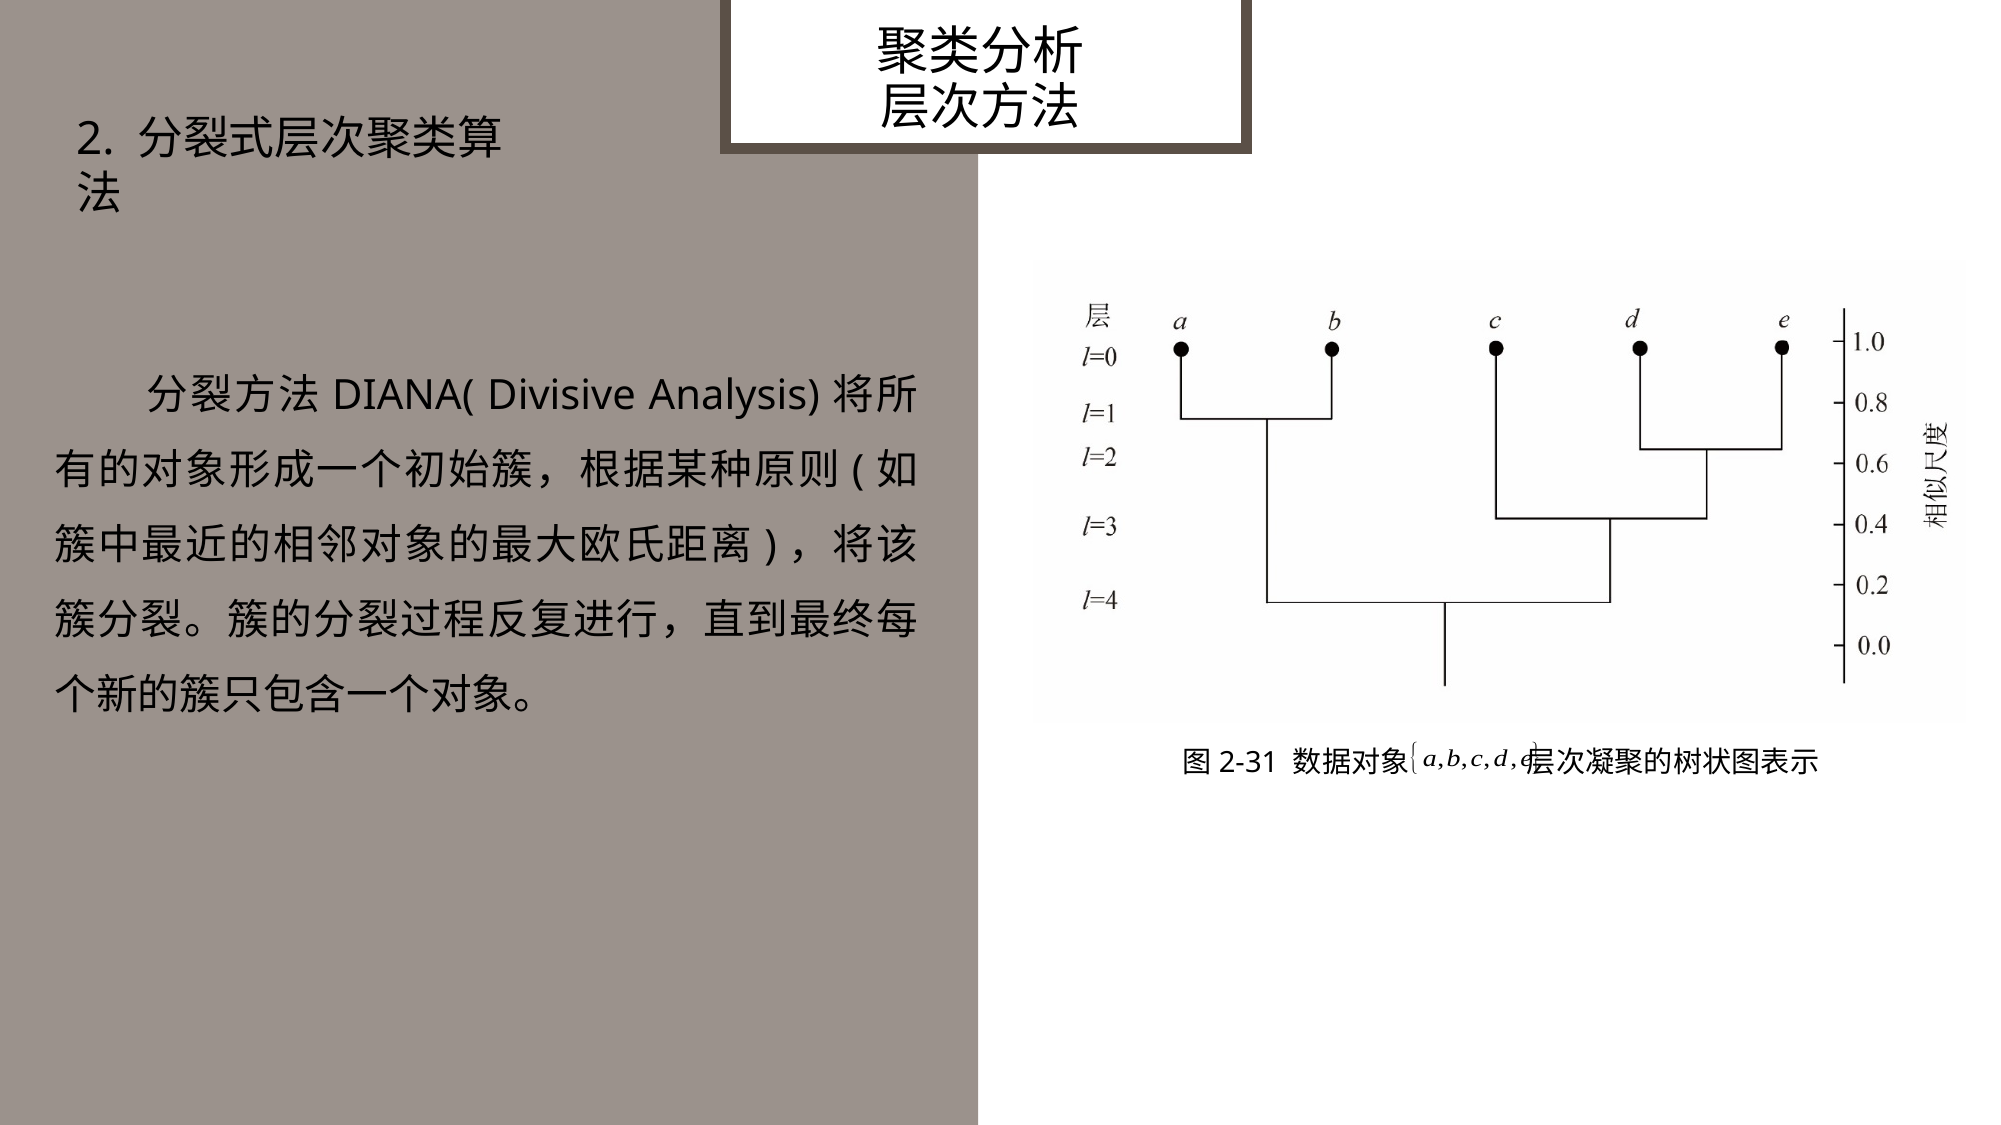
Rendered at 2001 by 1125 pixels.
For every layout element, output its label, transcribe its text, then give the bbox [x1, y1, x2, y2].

picture [1033, 260, 1966, 723]
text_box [1167, 735, 1877, 787]
text_box 聚类分析 层次方法 [739, 5, 1222, 155]
text_box [1061, 108, 1988, 1125]
text_box [0, 1, 979, 1125]
text_box [725, 1, 1248, 149]
text_box 分裂方法DIANA( Divisive Analysis)将所有的对象形成一个初始簇，根据某种原则(如簇中最近的相邻对象的最大欧氏距离)，将该簇分裂。簇的分裂过程反复进行，直到最终每个新的簇只包含一个对象。 [39, 335, 933, 785]
text_box 2. 分裂式层次聚类算法 [61, 101, 564, 227]
